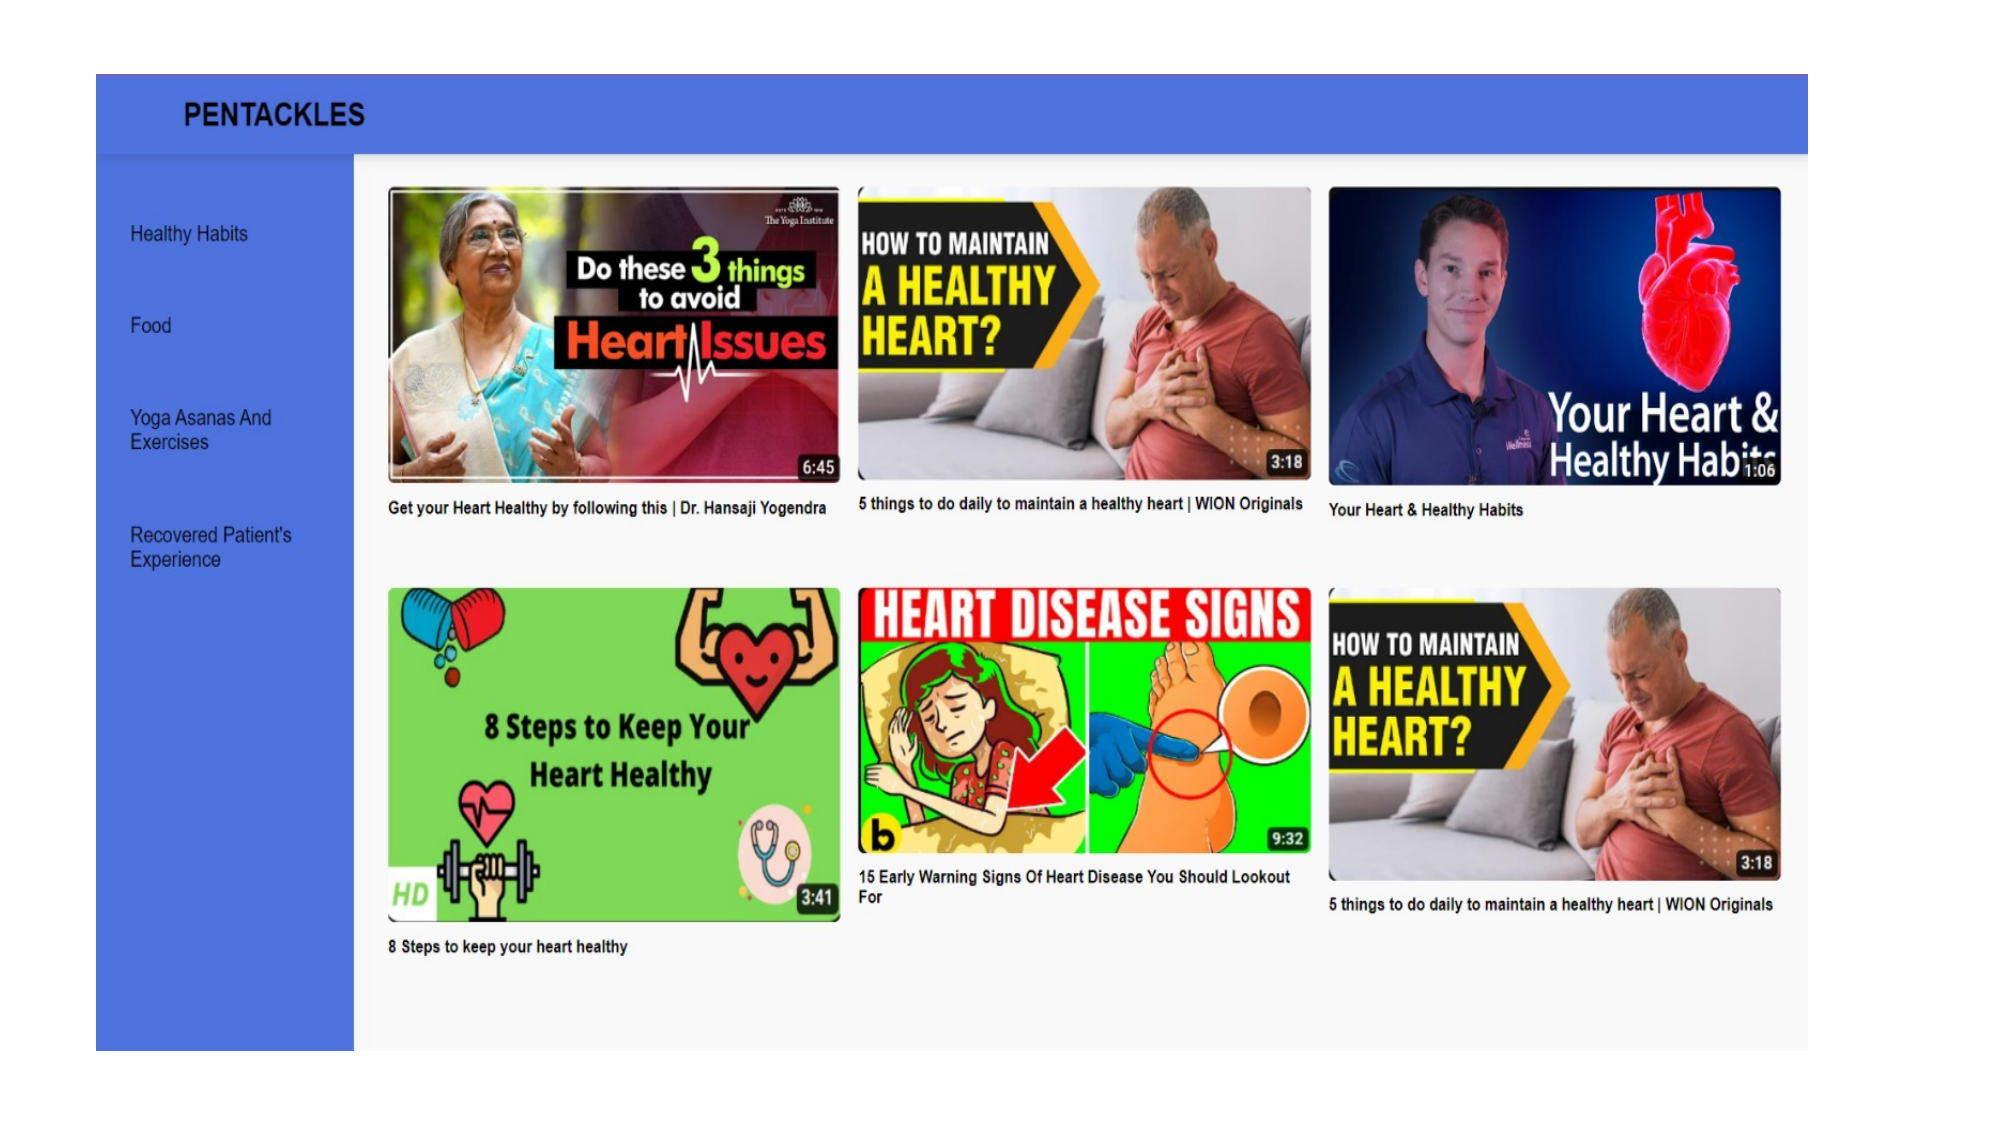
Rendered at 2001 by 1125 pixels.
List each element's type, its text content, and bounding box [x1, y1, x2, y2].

picture [96, 74, 1808, 1051]
title Project Status [137, 59, 1863, 278]
